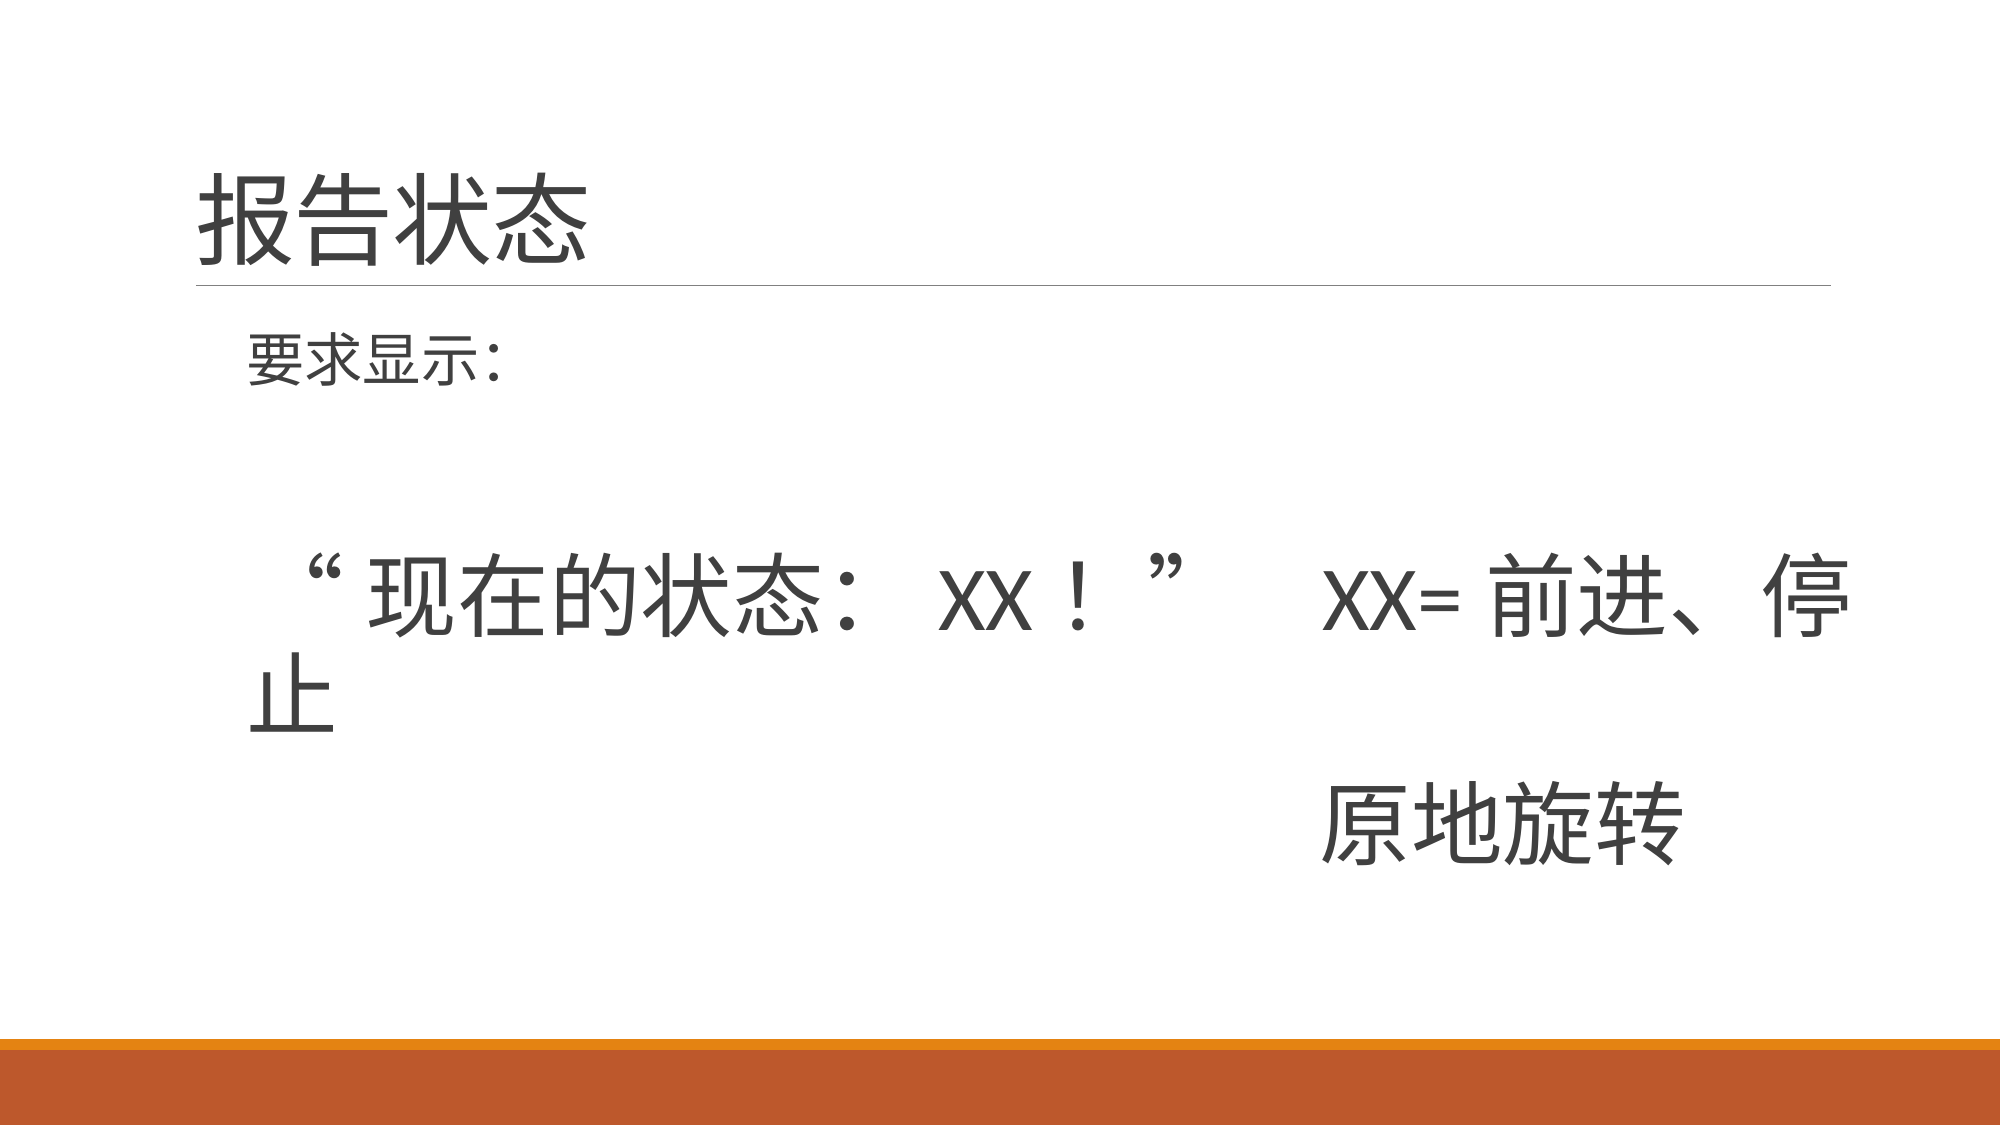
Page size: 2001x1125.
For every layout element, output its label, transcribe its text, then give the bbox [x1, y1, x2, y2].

list 要求显示： “现在的状态：XX！” XX=前进、停止 原地旋转 [231, 323, 1882, 984]
title 报告状态 [180, 47, 1830, 285]
